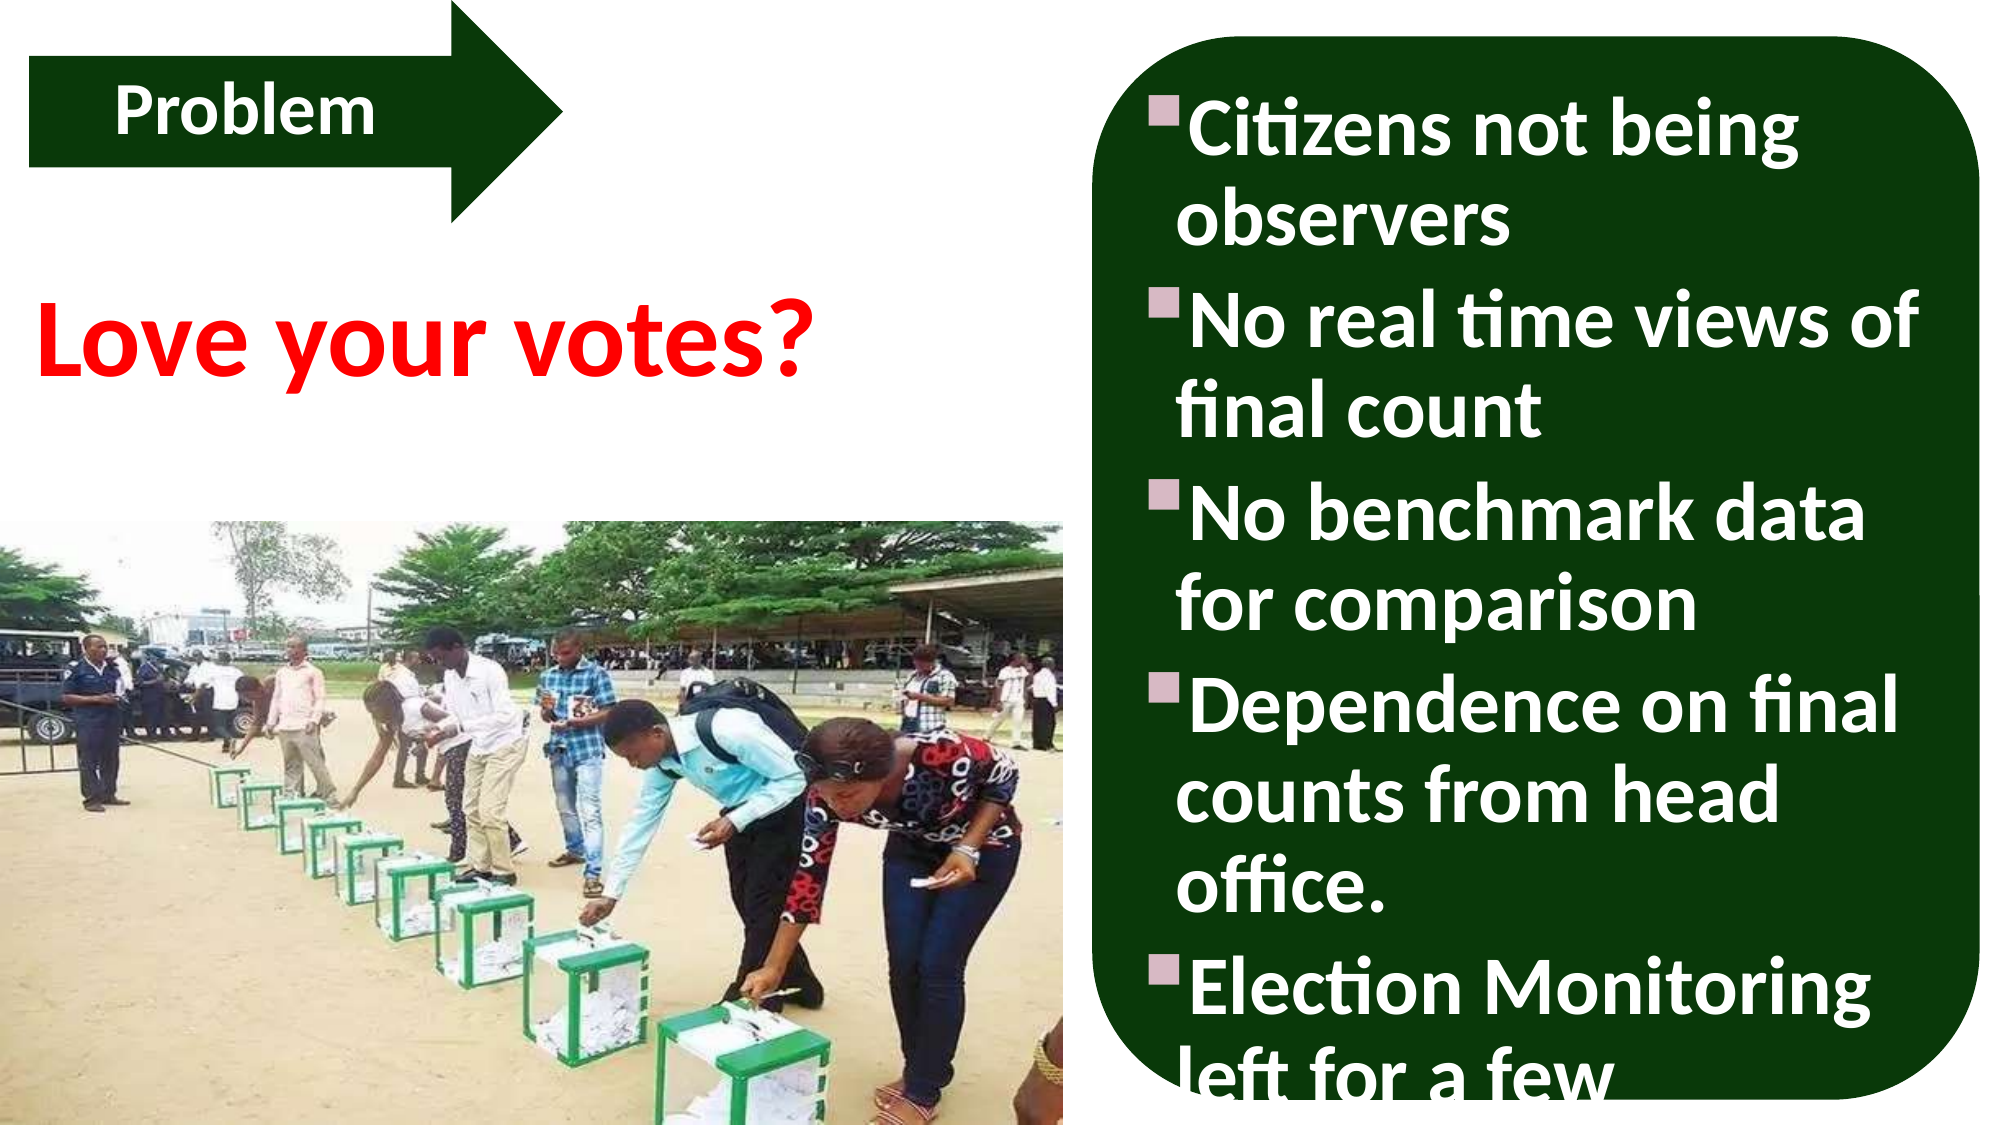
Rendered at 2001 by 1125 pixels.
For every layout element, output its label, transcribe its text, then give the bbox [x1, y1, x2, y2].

list Citizens not being observers No real time views of final count No benchmark data for comparison Dependence on final counts from head office. Election Monitoring left for a few [1134, 83, 1980, 365]
text_box [1091, 35, 1981, 1101]
title Problem [108, 63, 861, 151]
list Love your votes? [29, 279, 962, 451]
text_box [28, 0, 526, 226]
picture [0, 521, 1063, 1125]
